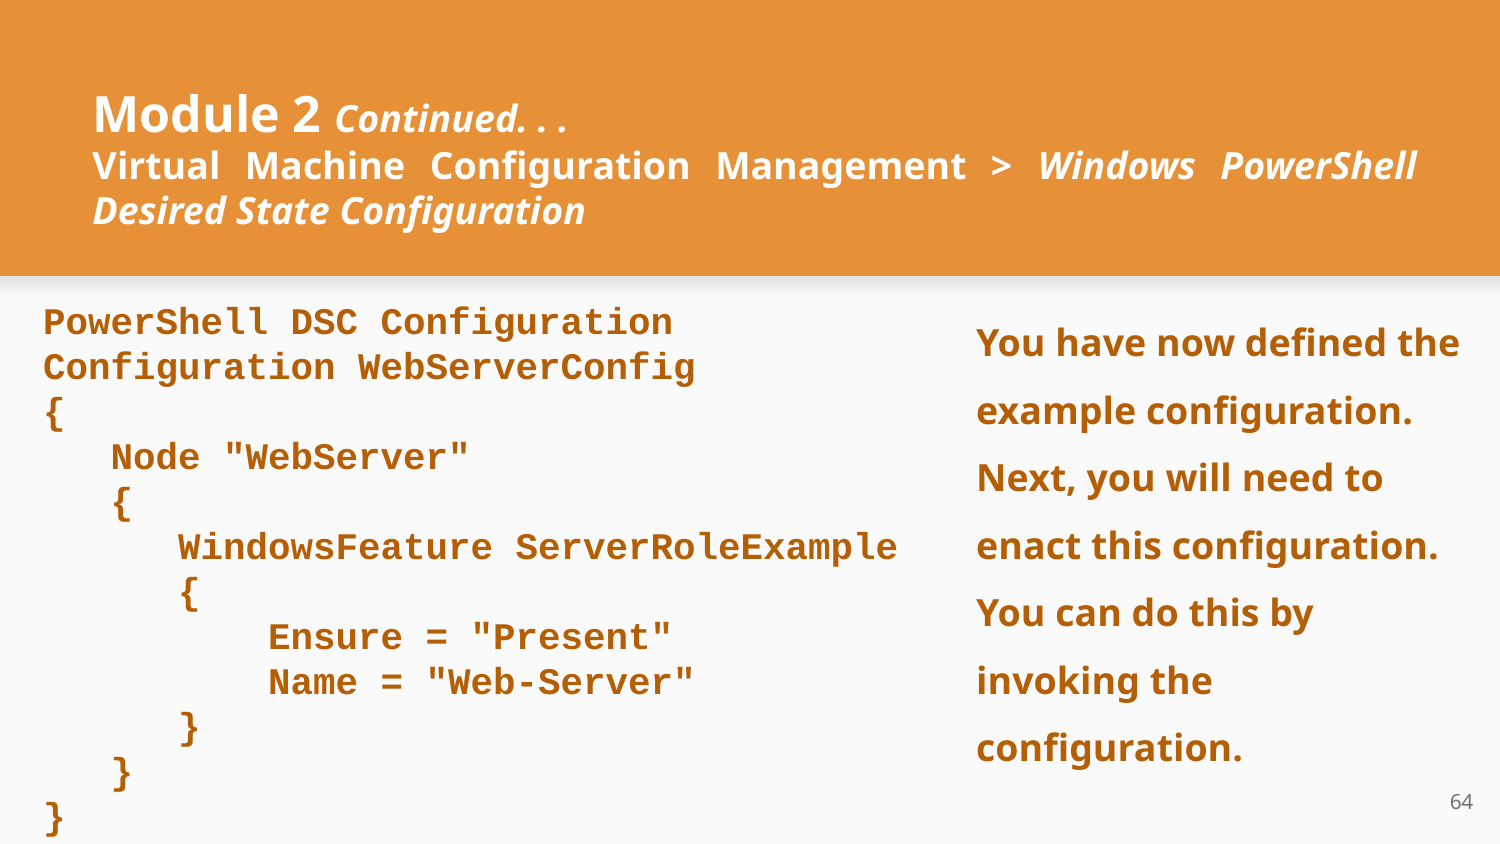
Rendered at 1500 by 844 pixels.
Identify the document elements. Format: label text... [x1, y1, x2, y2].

text_box PowerShell DSC Configuration Configuration WebServerConfig { Node "WebServer" { WindowsFeature ServerRoleExample { Ensure = "Present" Name = "Web-Server" } } } [28, 281, 1398, 819]
text_box You have now defined the example configuration. Next, you will need to enact this configuration. You can do this by invoking the configuration. [961, 281, 1489, 790]
title Module 2 Continued. . . Virtual Machine Configuration Management > Windows PowerShell Desired State Configuration [77, 20, 1433, 248]
slide_number ‹#› [1398, 790, 1489, 835]
